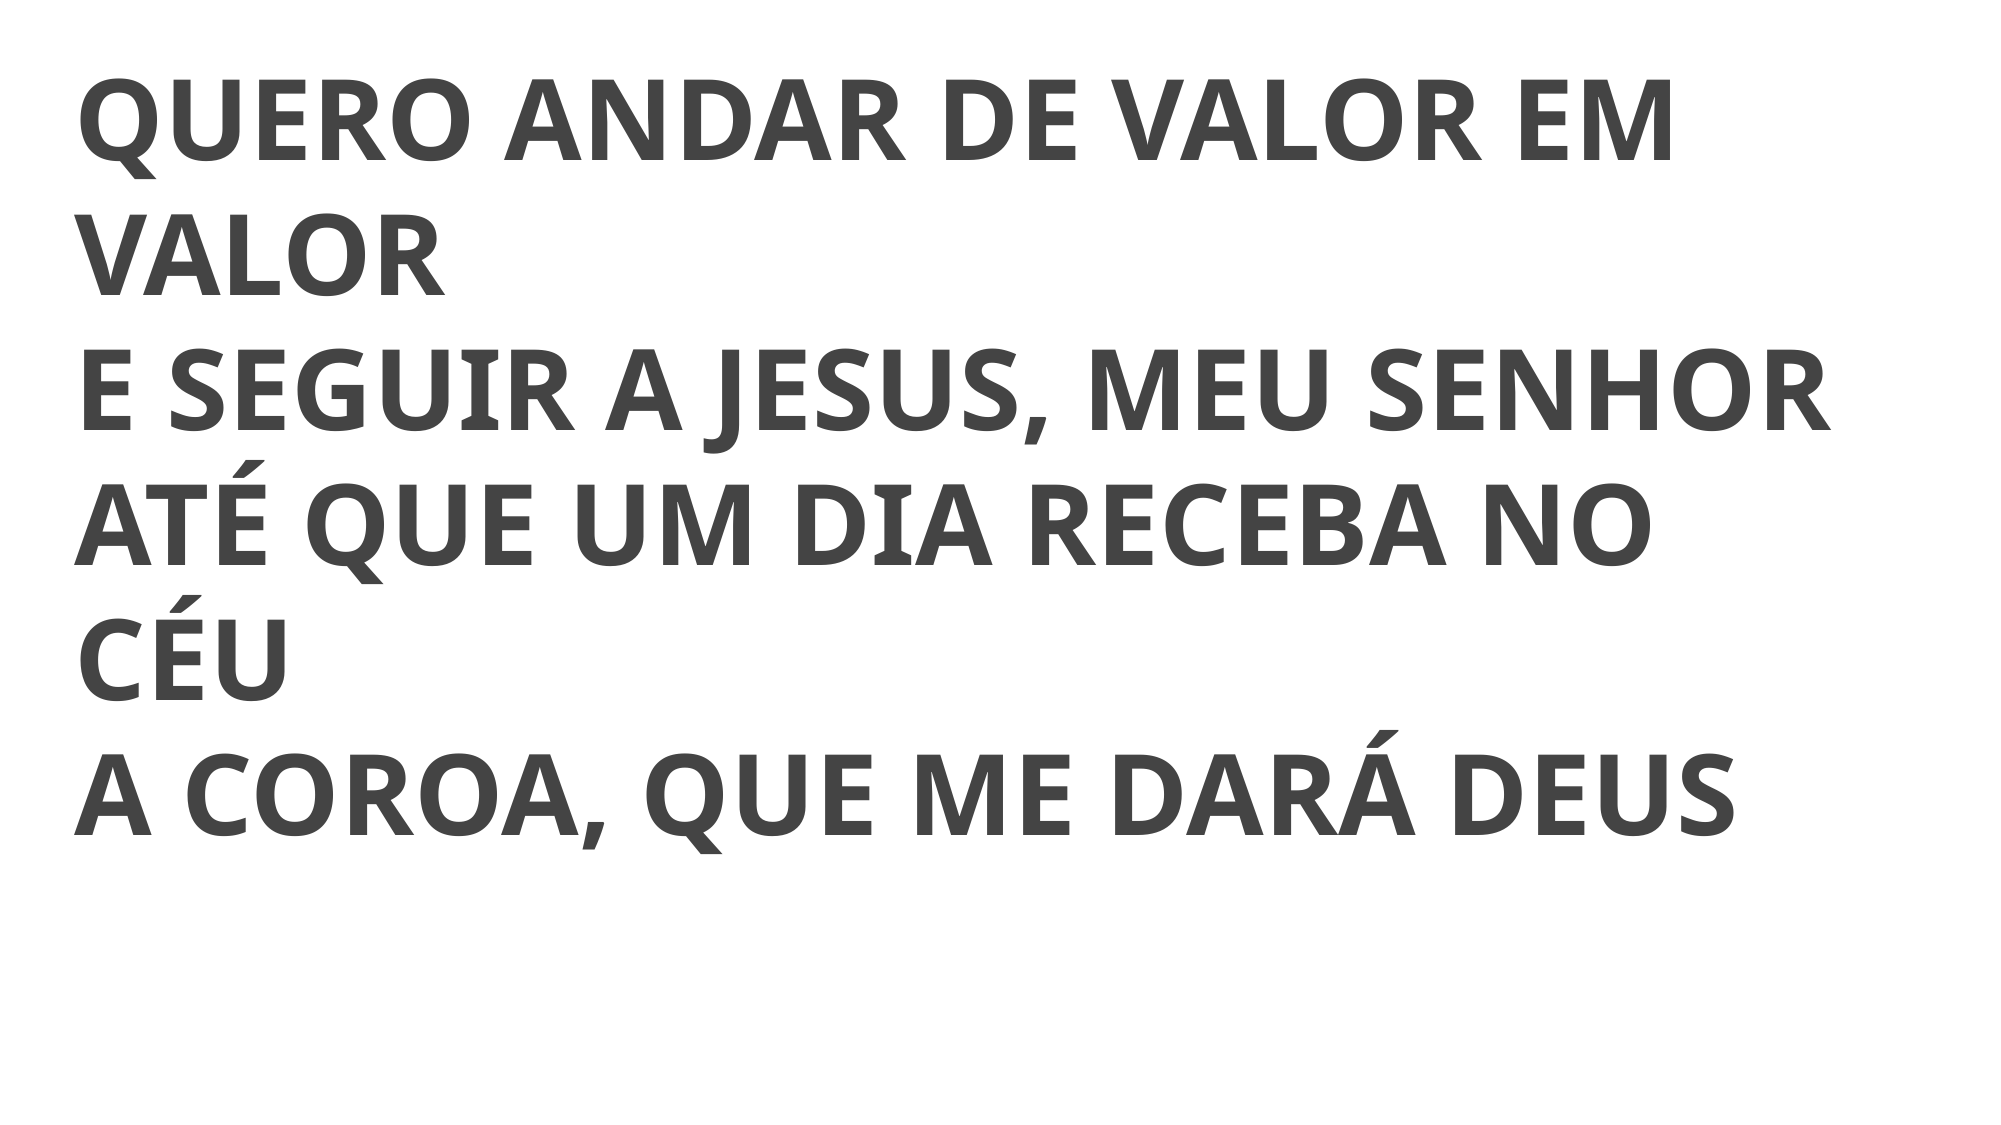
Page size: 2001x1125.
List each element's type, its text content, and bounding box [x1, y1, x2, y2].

text_box QUERO ANDAR DE VALOR EM VALOR E SEGUIR A JESUS, MEU SENHOR ATÉ QUE UM DIA RECEBA NO CÉU A COROA, QUE ME DARÁ DEUS [59, 41, 1877, 866]
